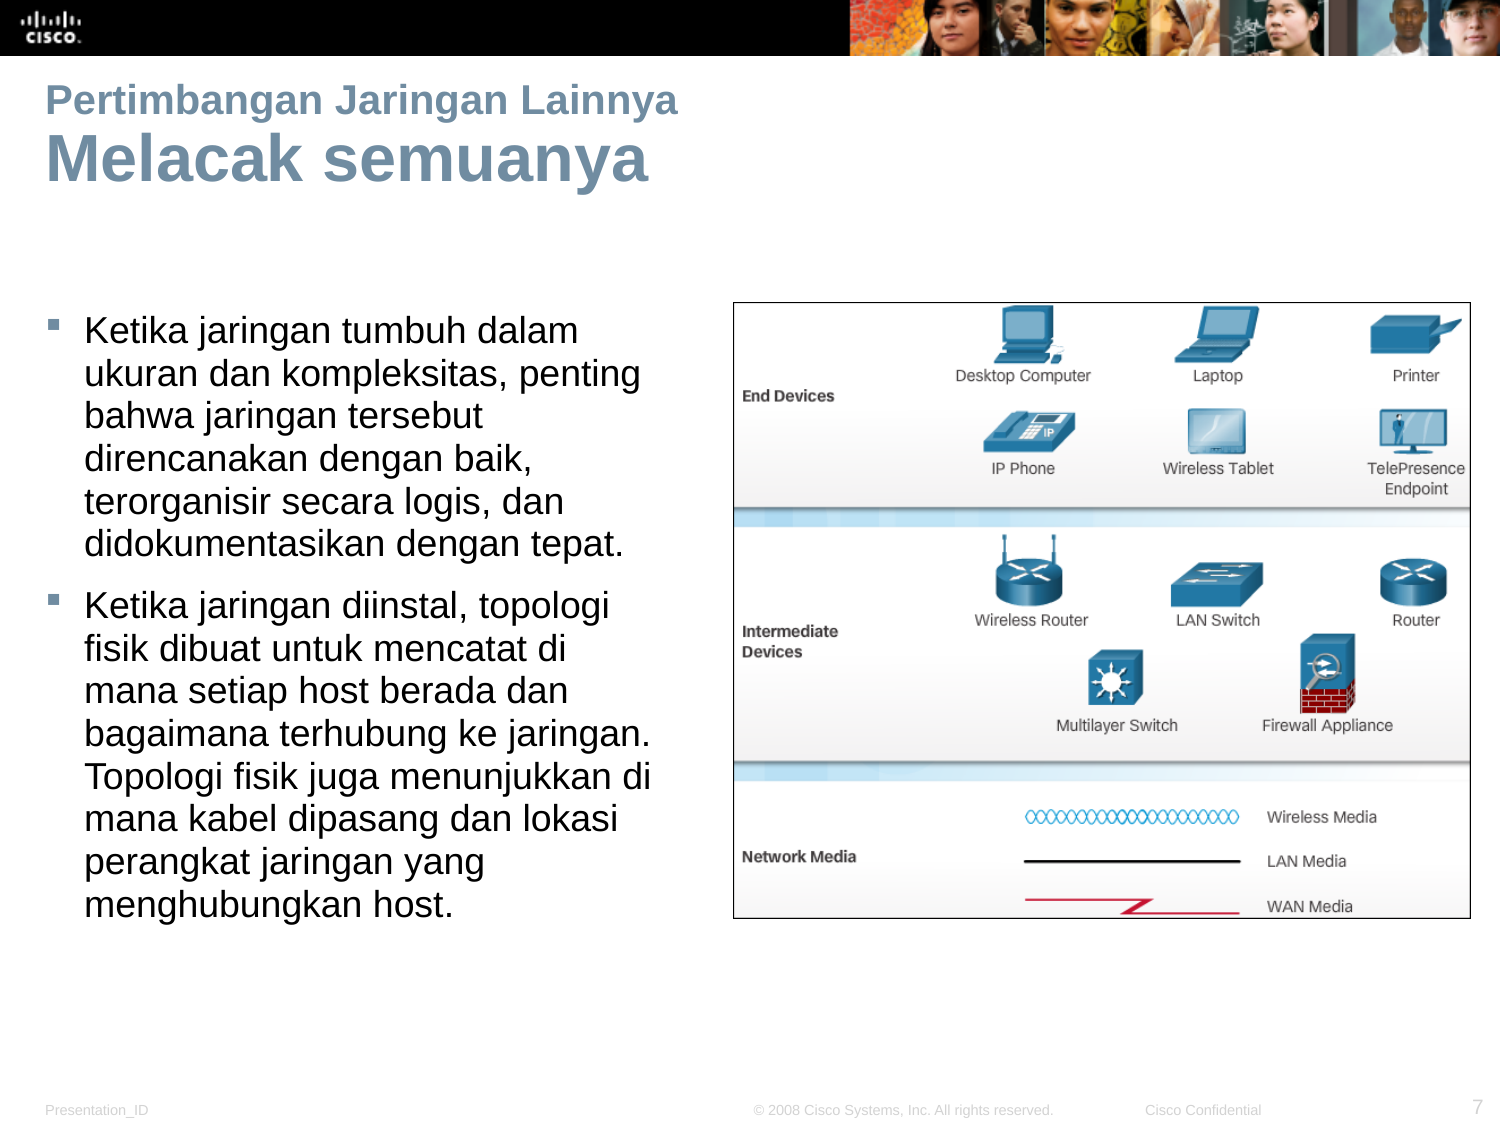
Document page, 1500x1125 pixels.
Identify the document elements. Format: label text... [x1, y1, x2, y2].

list Ketika jaringan tumbuh dalam ukuran dan kompleksitas, penting bahwa jaringan tersebut direncanakan dengan baik, terorganisir secara logis, dan didokumentasikan dengan tepat. Ketika jaringan diinstal, topologi fisik dibuat untuk mencatat di mana setiap host berada dan bagaimana terhubung ke jaringan. Topologi fisik juga menunjukkan di mana kabel dipasang dan lokasi perangkat jaringan yang menghubungkan host. [31, 302, 685, 1035]
title Pertimbangan Jaringan Lainnya Melacak semuanya [31, 64, 1471, 203]
picture [0, 0, 1500, 56]
picture [732, 302, 1472, 920]
